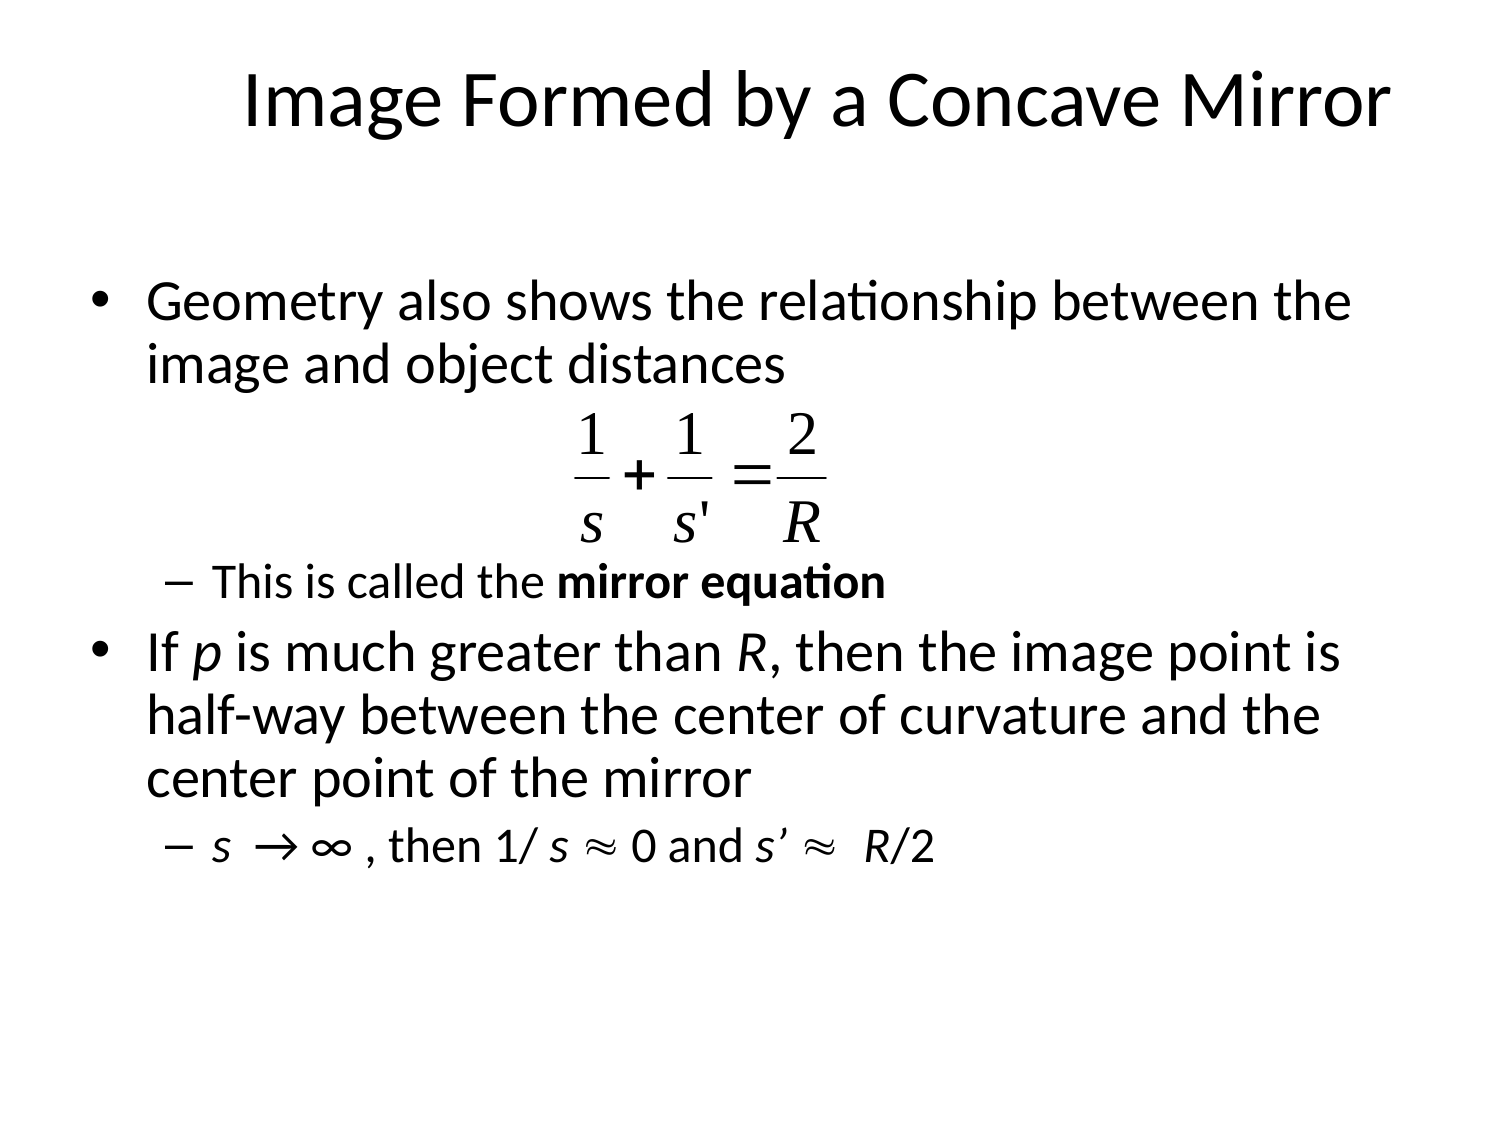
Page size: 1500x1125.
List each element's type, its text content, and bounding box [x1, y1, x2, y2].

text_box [564, 394, 840, 556]
title Image Formed by a Concave Mirror [174, 0, 1463, 188]
list Geometry also shows the relationship between the image and object distances This is called the mirror equation If p is much greater than R, then the image point is half-way between the center of curvature and the center point of the mirror s → ∞ , then 1/ s » 0 and s’ » R/2 [75, 262, 1425, 1005]
